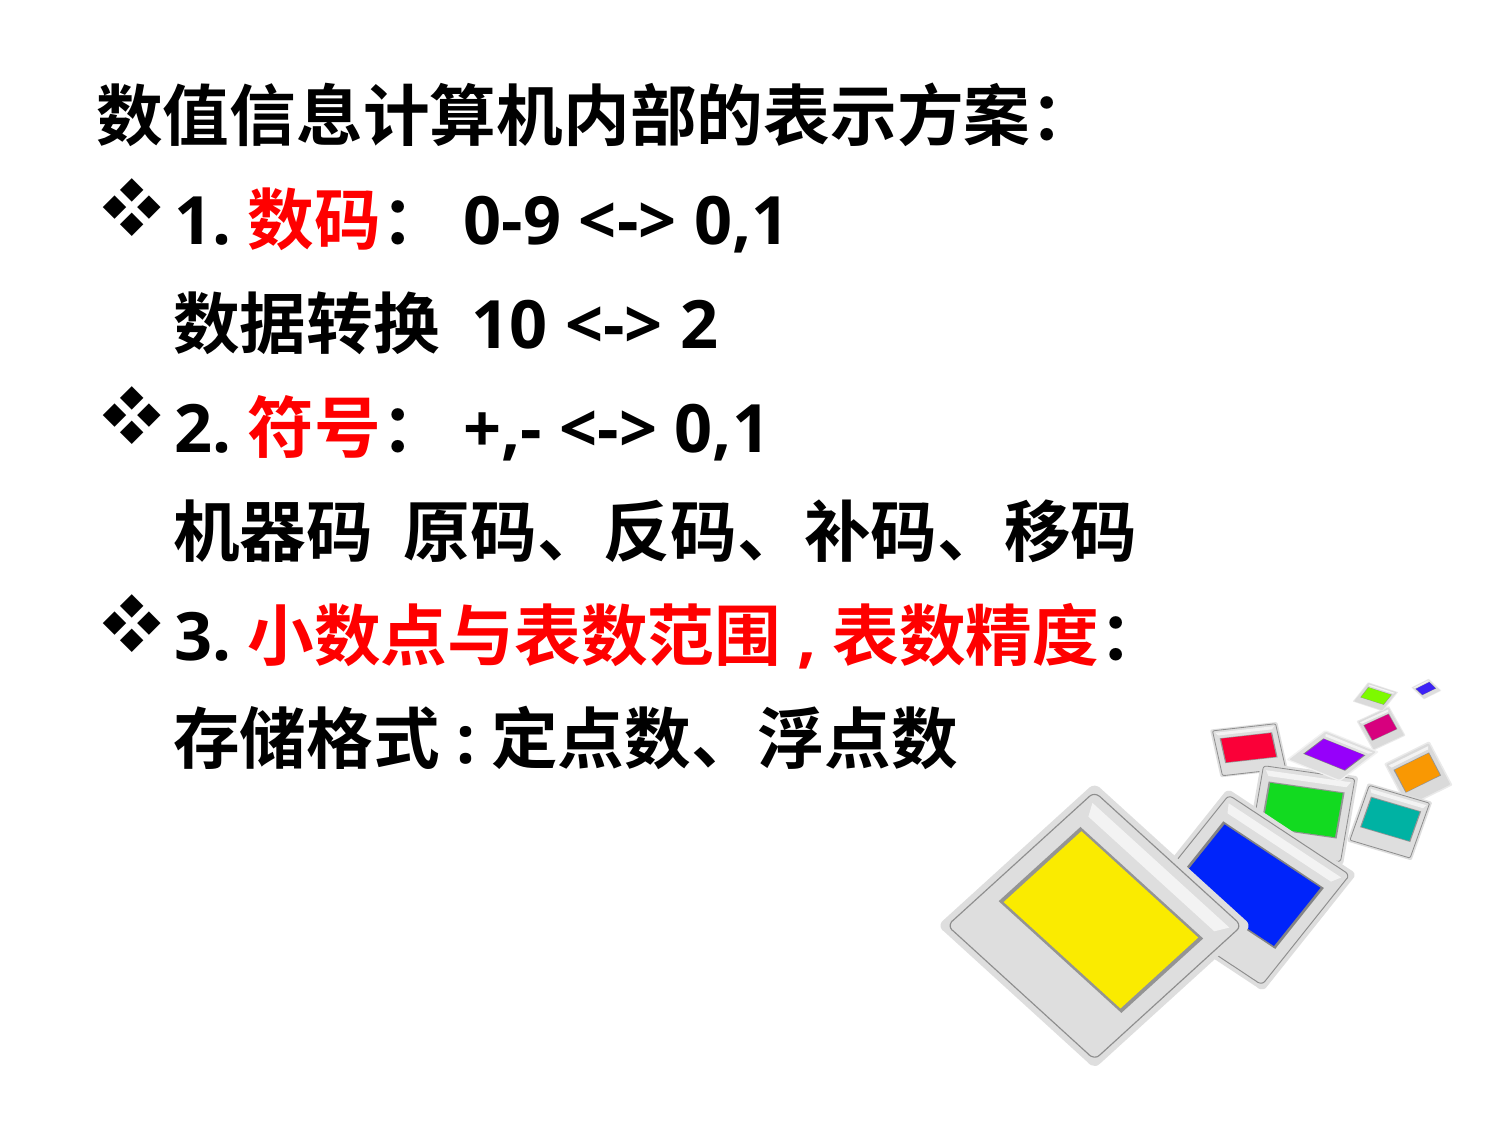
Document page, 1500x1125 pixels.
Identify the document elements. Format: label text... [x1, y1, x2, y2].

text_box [909, 674, 1472, 1076]
list 数值信息计算机内部的表示方案： 1.数码：0-9 <-> 0,1 数据转换 10 <-> 2 2.符号：+,- <-> 0,1 机器码 原码、反码、补码、移码 3.小数点与表数范围,表数精度： 存储格式:定点数、浮点数 [50, 42, 1365, 988]
